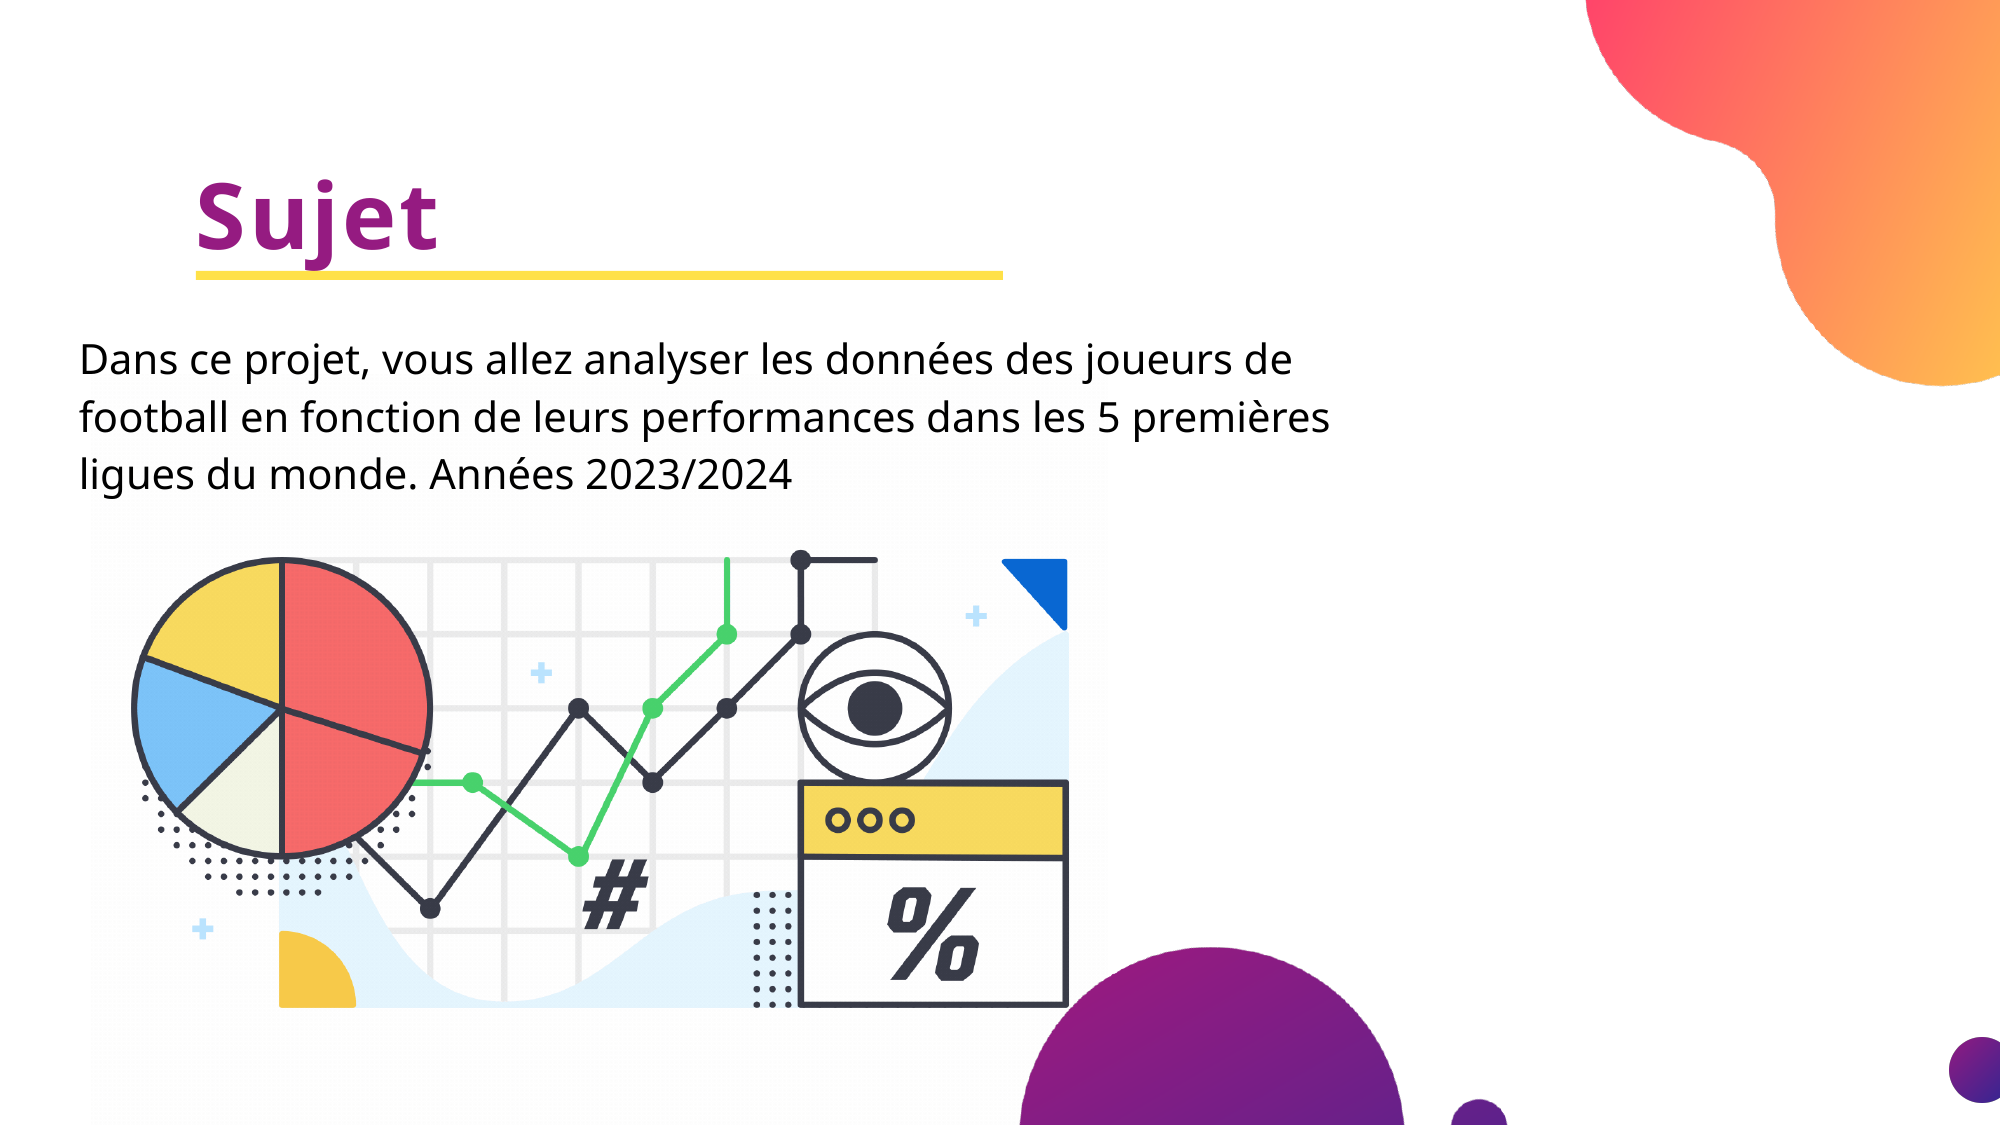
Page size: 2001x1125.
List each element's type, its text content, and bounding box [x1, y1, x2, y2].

text_box Sujet [195, 145, 1003, 268]
text_box [195, 270, 1003, 280]
picture [1538, 0, 2000, 525]
picture [1949, 1037, 2000, 1103]
picture [91, 374, 1630, 1125]
text_box Dans ce projet, vous allez analyser les données des joueurs de football en fonction de leurs performances dans les 5 premières ligues du monde. Années 2023/2024 [78, 275, 1394, 498]
